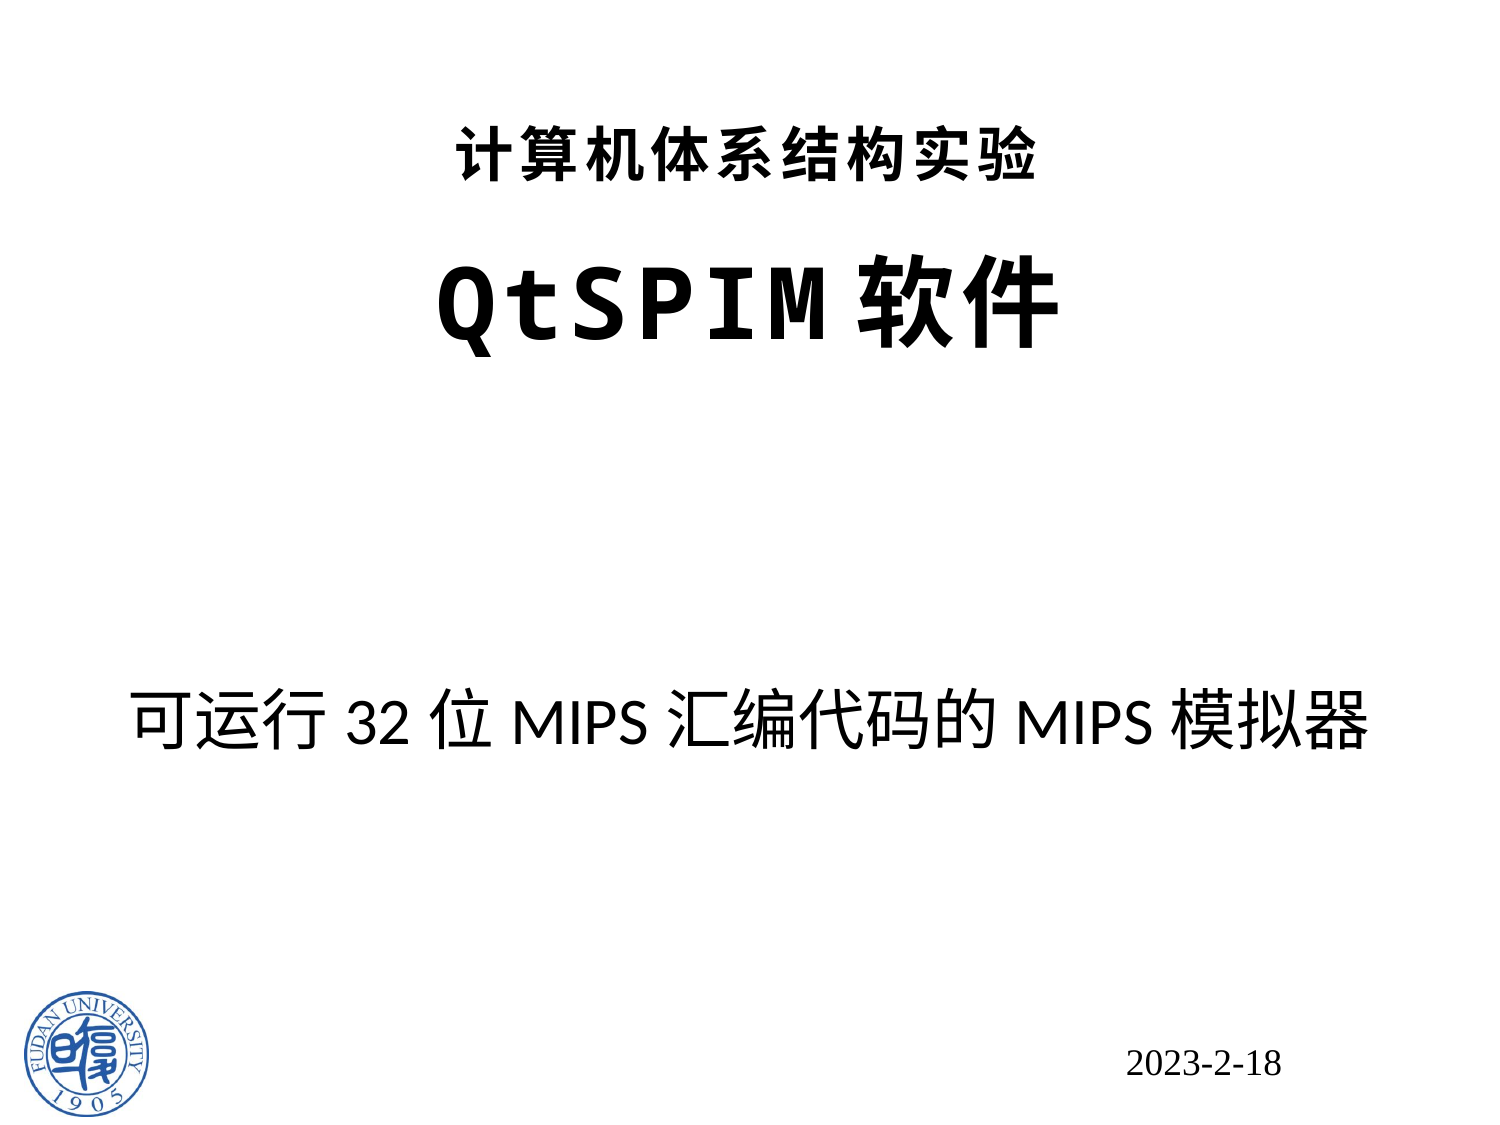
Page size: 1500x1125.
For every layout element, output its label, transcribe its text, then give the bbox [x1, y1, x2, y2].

picture [24, 991, 149, 1117]
text_box 可运行32位MIPS汇编代码的MIPS模拟器 [113, 670, 1385, 766]
text_box 2023-2-18 [693, 1021, 1297, 1091]
title 计算机体系结构实验 QtSPIM软件 [76, 116, 1422, 370]
